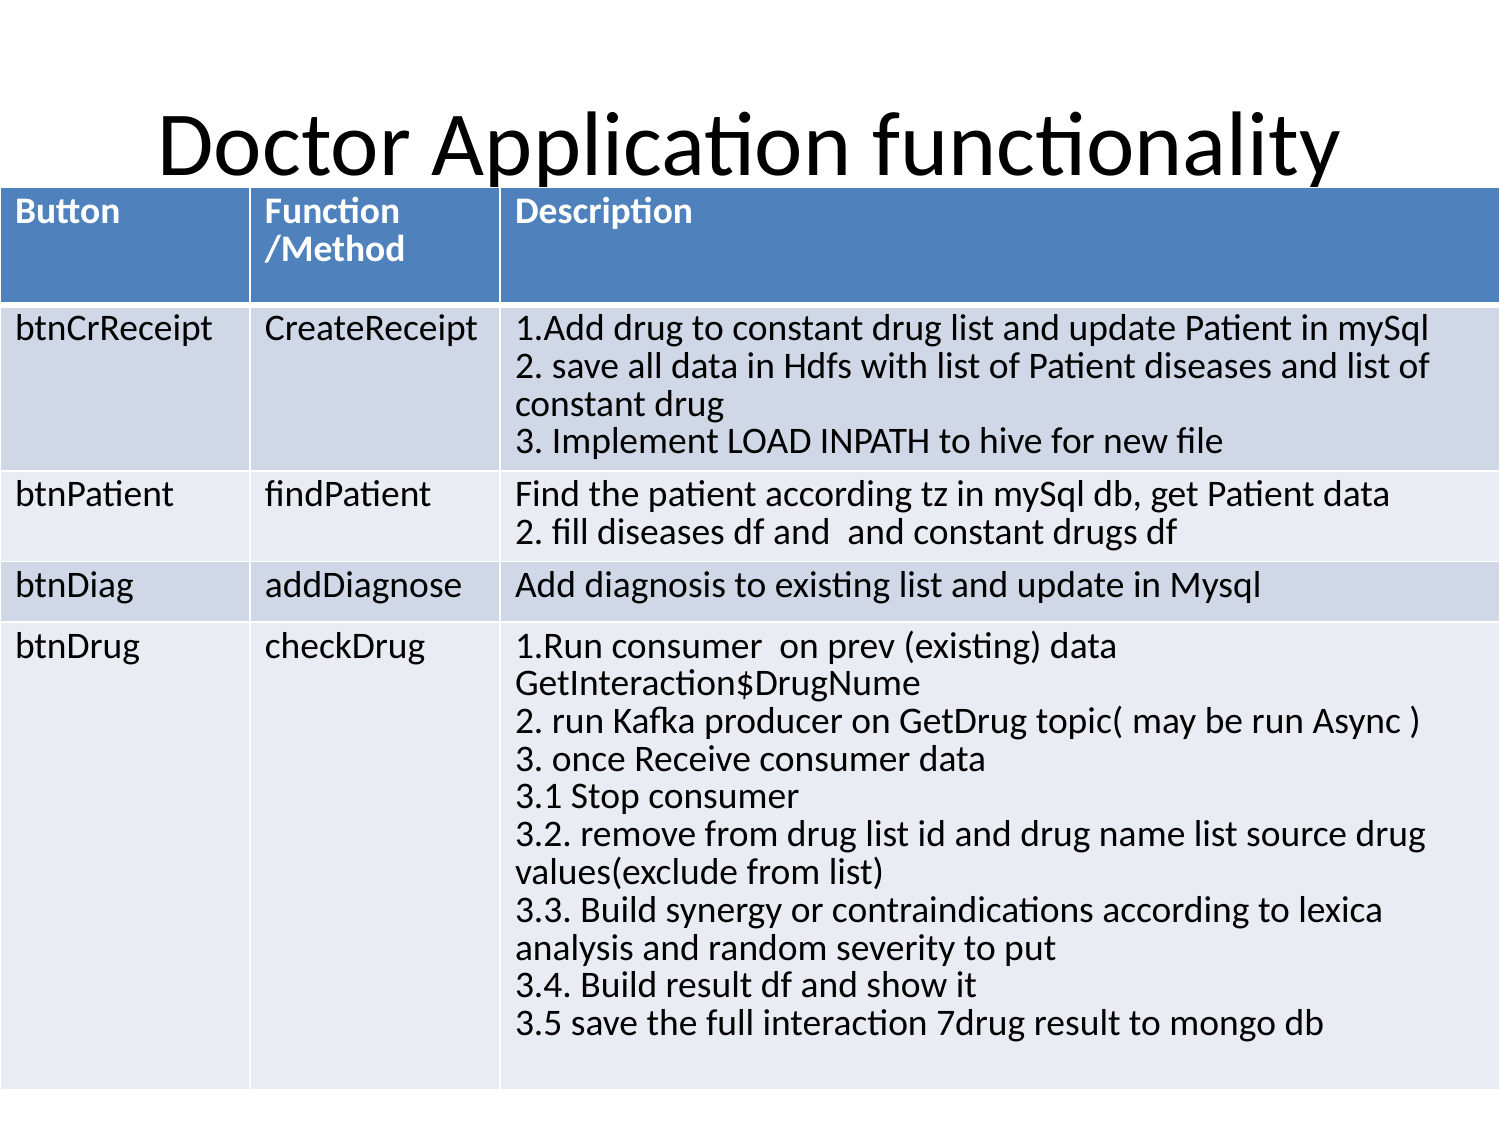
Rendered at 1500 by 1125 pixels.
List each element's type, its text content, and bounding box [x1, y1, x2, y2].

table_cell Find the patient according tz in mySql db, get Patient data 2. fill diseases df and and constant drugs df [501, 472, 1499, 561]
table_cell checkDrug [251, 623, 499, 1089]
table_cell btnPatient [1, 472, 249, 561]
table_cell 1.Run consumer on prev (existing) data GetInteraction$DrugNume 2. run Kafka producer on GetDrug topic( may be run Async ) 3. once Receive consumer data 3.1 Stop consumer 3.2. remove from drug list id and drug name list source drug values(exclude from list) 3.3. Build synergy or contraindications according to lexica analysis and random severity to put 3.4. Build result df and show it 3.5 save the full interaction 7drug result to mongo db [501, 623, 1499, 1089]
table_cell CreateReceipt [251, 308, 499, 470]
table_cell btnCrReceipt [1, 308, 249, 470]
table_header Description [501, 188, 1499, 302]
table_cell 1.Add drug to constant drug list and update Patient in mySql 2. save all data in Hdfs with list of Patient diseases and list of constant drug 3. Implement LOAD INPATH to hive for new file [501, 308, 1499, 470]
table_cell btnDrug [1, 623, 249, 1089]
table_cell btnDiag [1, 562, 249, 621]
table_header Button [1, 188, 249, 302]
title Doctor Application functionality [75, 45, 1425, 187]
table_header Function /Method [251, 188, 499, 302]
table_cell Add diagnosis to existing list and update in Mysql [501, 562, 1499, 621]
table_cell addDiagnose [251, 562, 499, 621]
table_cell findPatient [251, 472, 499, 561]
